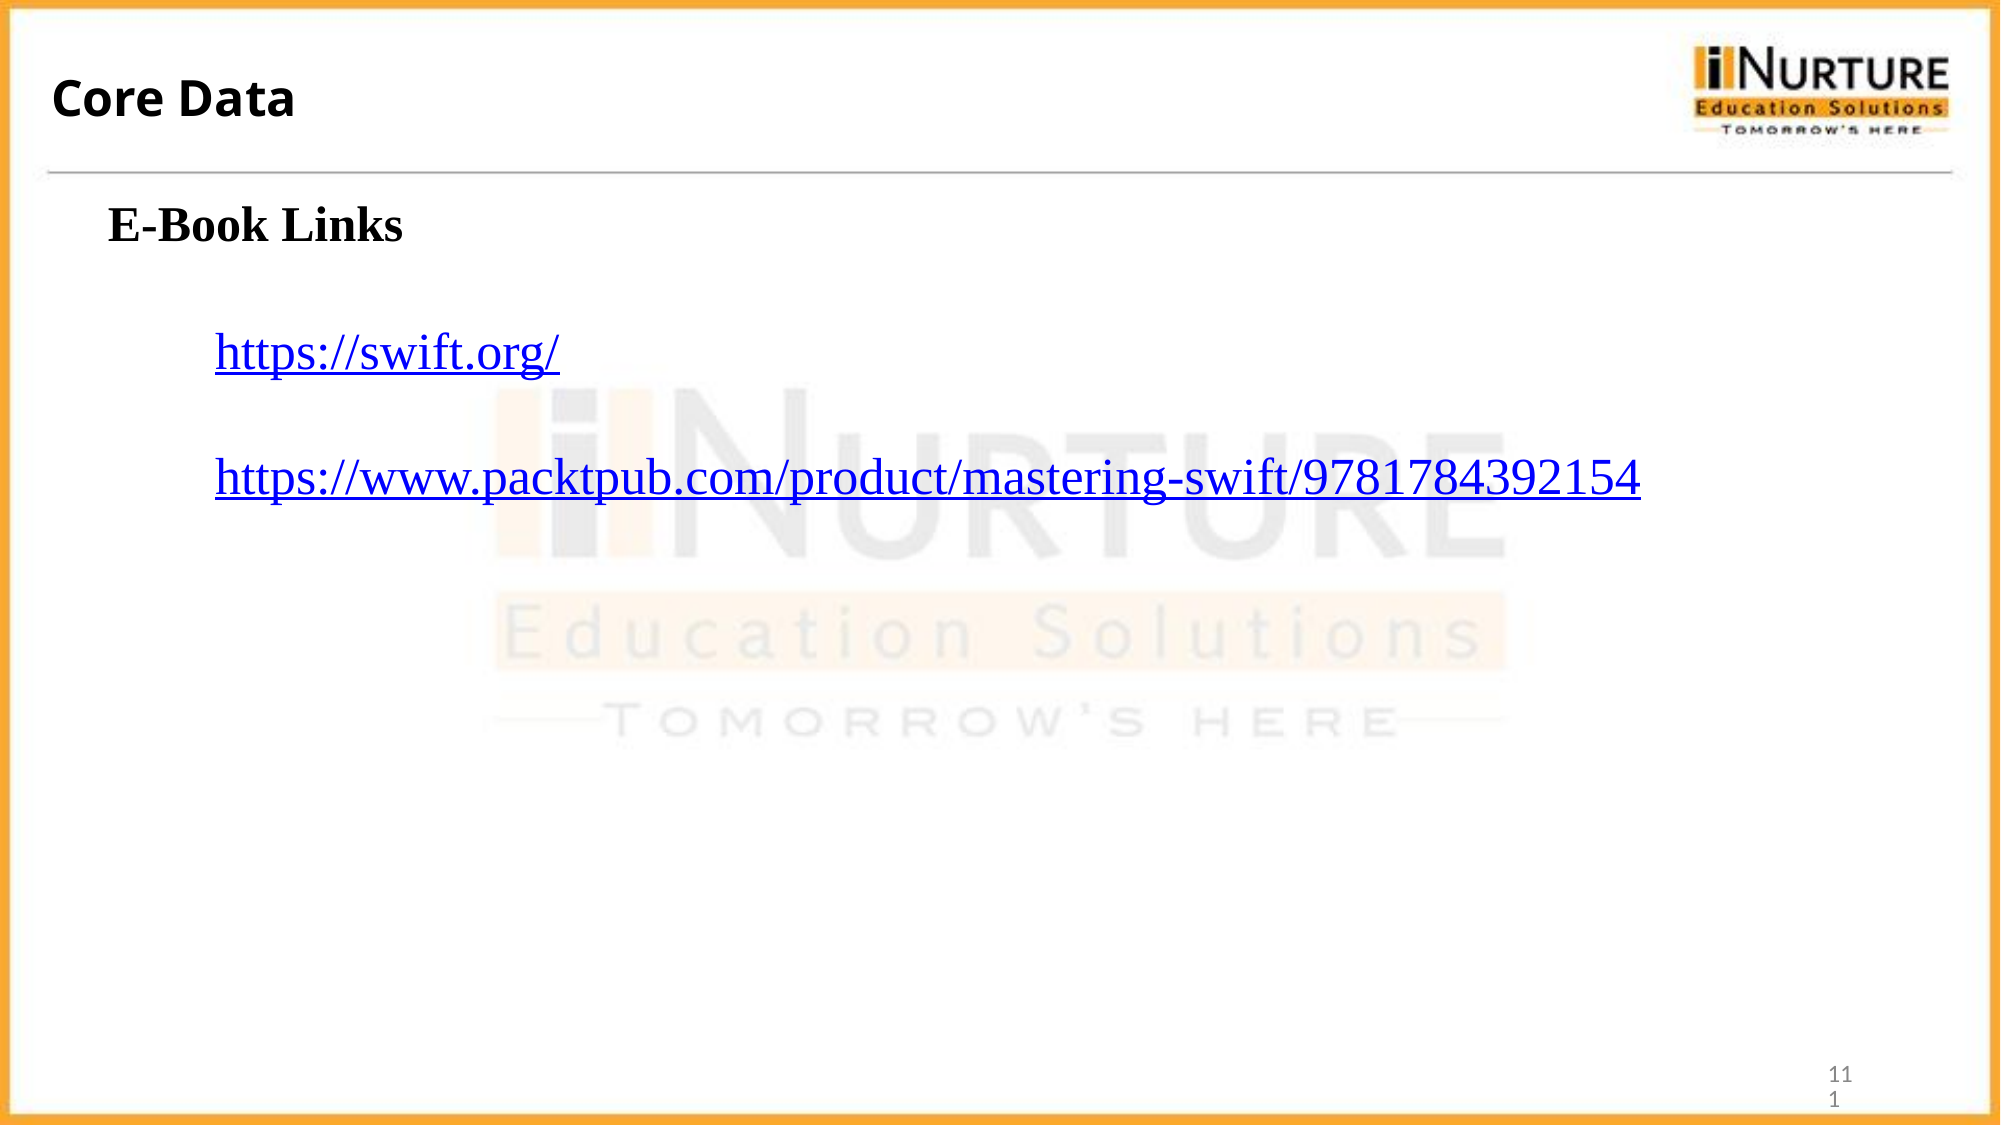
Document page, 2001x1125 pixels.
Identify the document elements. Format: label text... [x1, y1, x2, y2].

slide_number ‹#› [1820, 1052, 1863, 1093]
text_box https://swift.org/ https://www.packtpub.com/product/mastering-swift/9781784392154 [200, 302, 1800, 999]
picture [0, 0, 2001, 1125]
text_box Core Data [41, 59, 1708, 135]
text_box E-Book Links [41, 183, 1968, 253]
